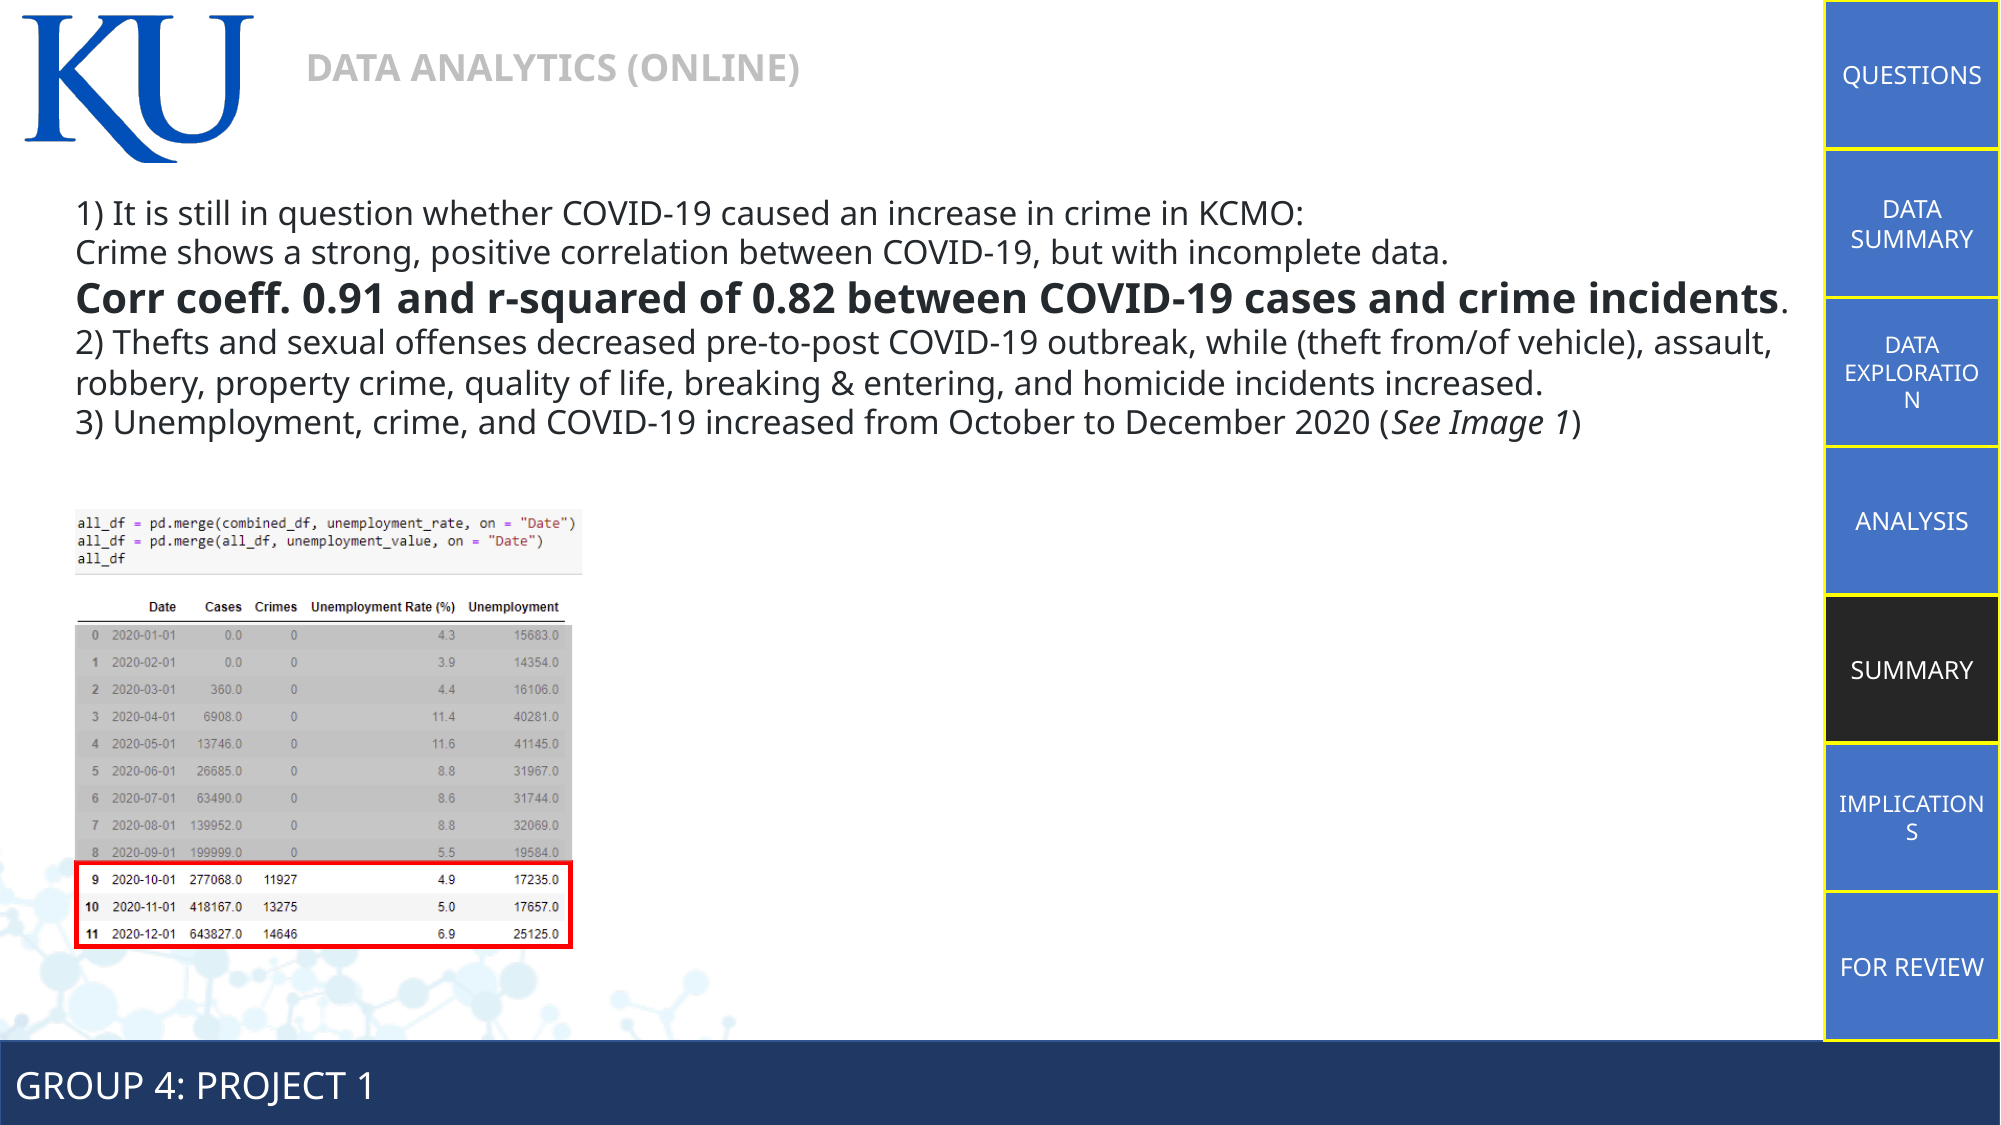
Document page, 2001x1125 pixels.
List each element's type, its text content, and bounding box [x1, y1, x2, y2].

text_box FOR REVIEW [1823, 891, 2000, 1041]
text_box DATA ANALYTICS (ONLINE) [290, 36, 1723, 97]
picture [0, 509, 756, 1125]
text_box 1) It is still in question whether COVID-19 caused an increase in crime in KCMO: Crime shows a strong, positive correlation between COVID-19, but with incomplete data. Corr coeff. 0.91 and r-squared of 0.82 between COVID-19 cases and crime incidents. 2) Thefts and sexual offenses decreased pre-to-post COVID-19 outbreak, while (theft from/of vehicle), assault, robbery, property crime, quality of life, breaking & entering, and homicide incidents increased. 3) Unemployment, crime, and COVID-19 increased from October to December 2020 (See Image 1) [75, 191, 1791, 442]
text_box DATA SUMMARY [1823, 150, 2000, 297]
text_box GROUP 4: PROJECT 1 [756, 1040, 2000, 1125]
text_box QUESTIONS [1823, 0, 2000, 150]
text_box SUMMARY [1823, 594, 2000, 742]
text_box ANALYSIS [1823, 445, 2000, 594]
text_box IMPLICATIONS [1823, 742, 2000, 891]
picture [22, 15, 254, 163]
text_box DATA EXPLORATION [1823, 297, 2000, 445]
